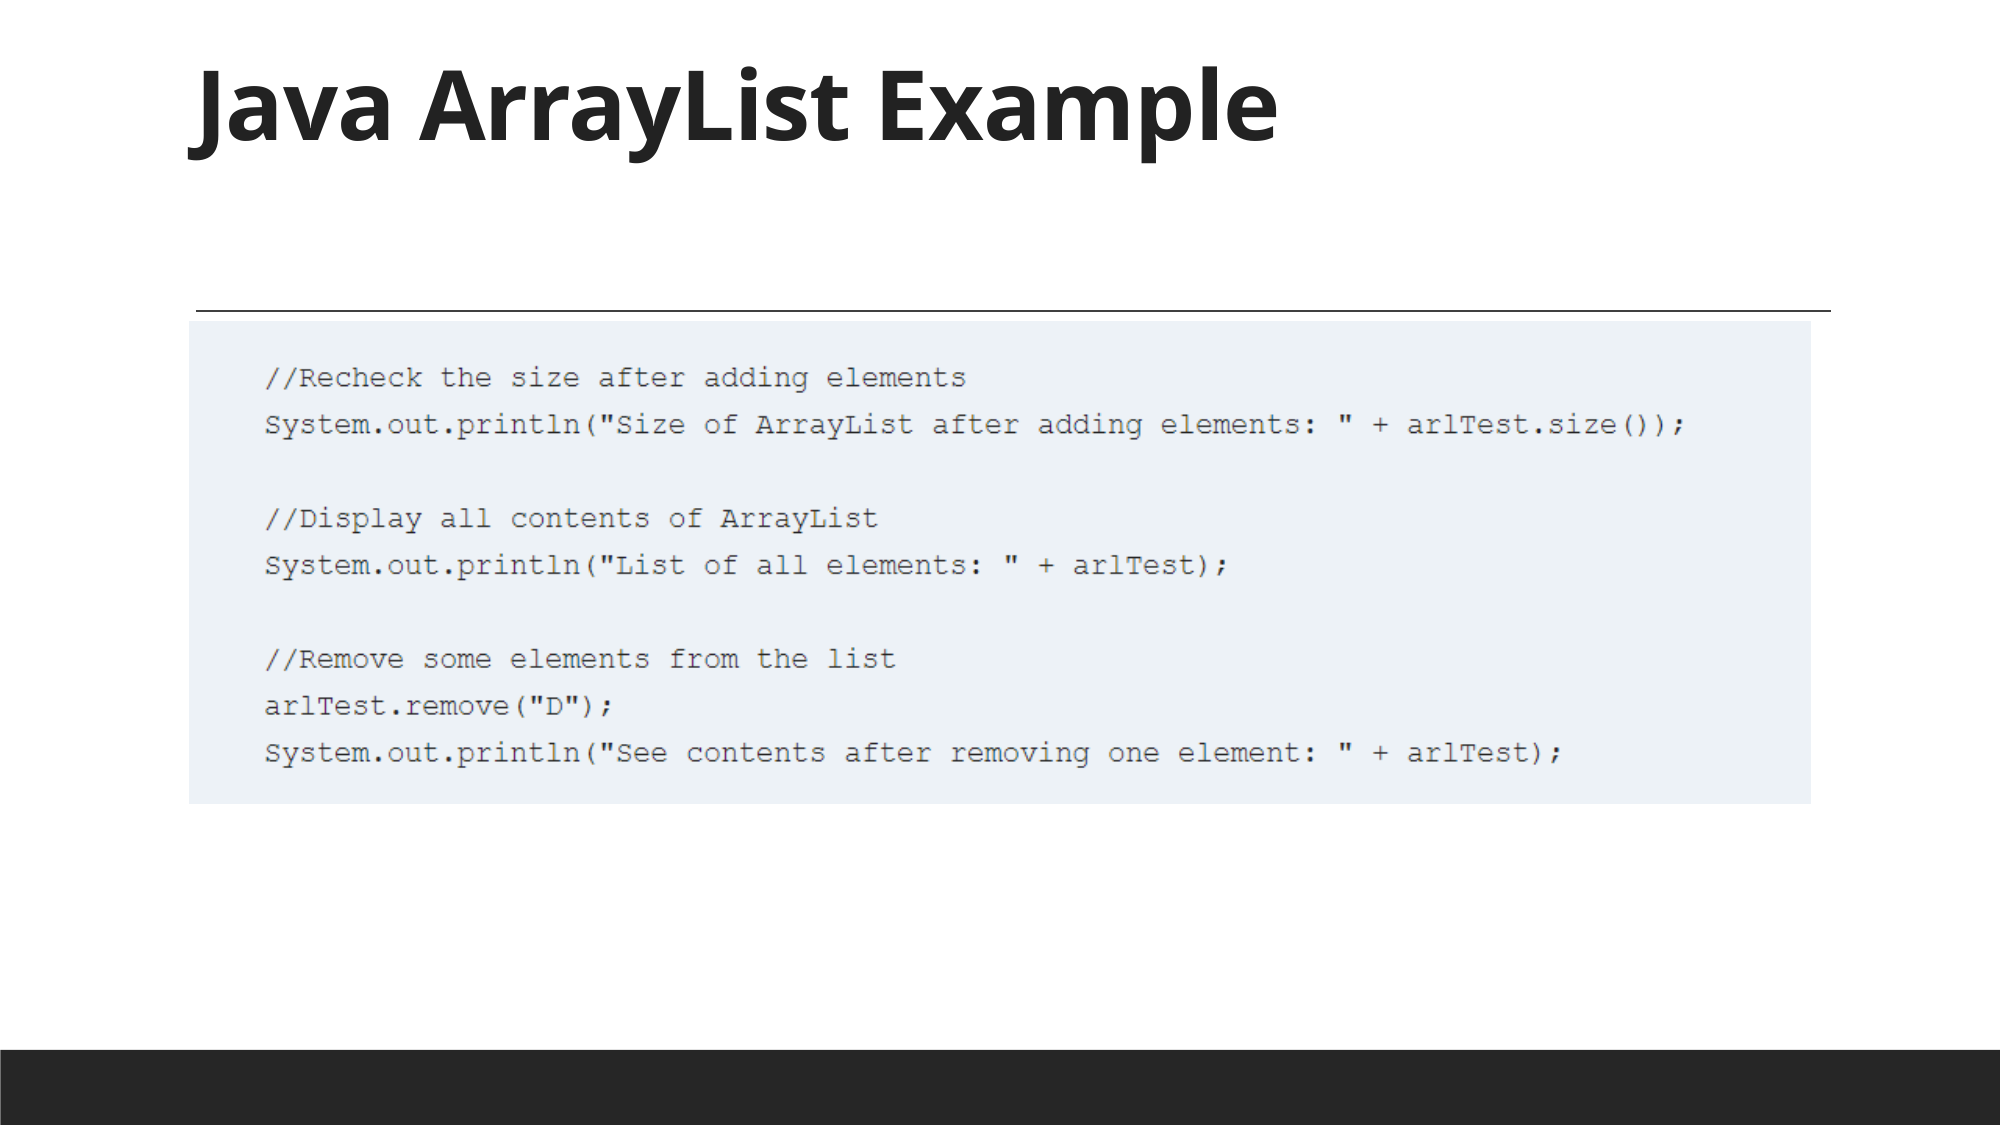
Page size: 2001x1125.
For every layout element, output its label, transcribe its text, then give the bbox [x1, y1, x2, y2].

title Java ArrayList Example [180, 47, 1830, 285]
picture [188, 320, 1812, 805]
